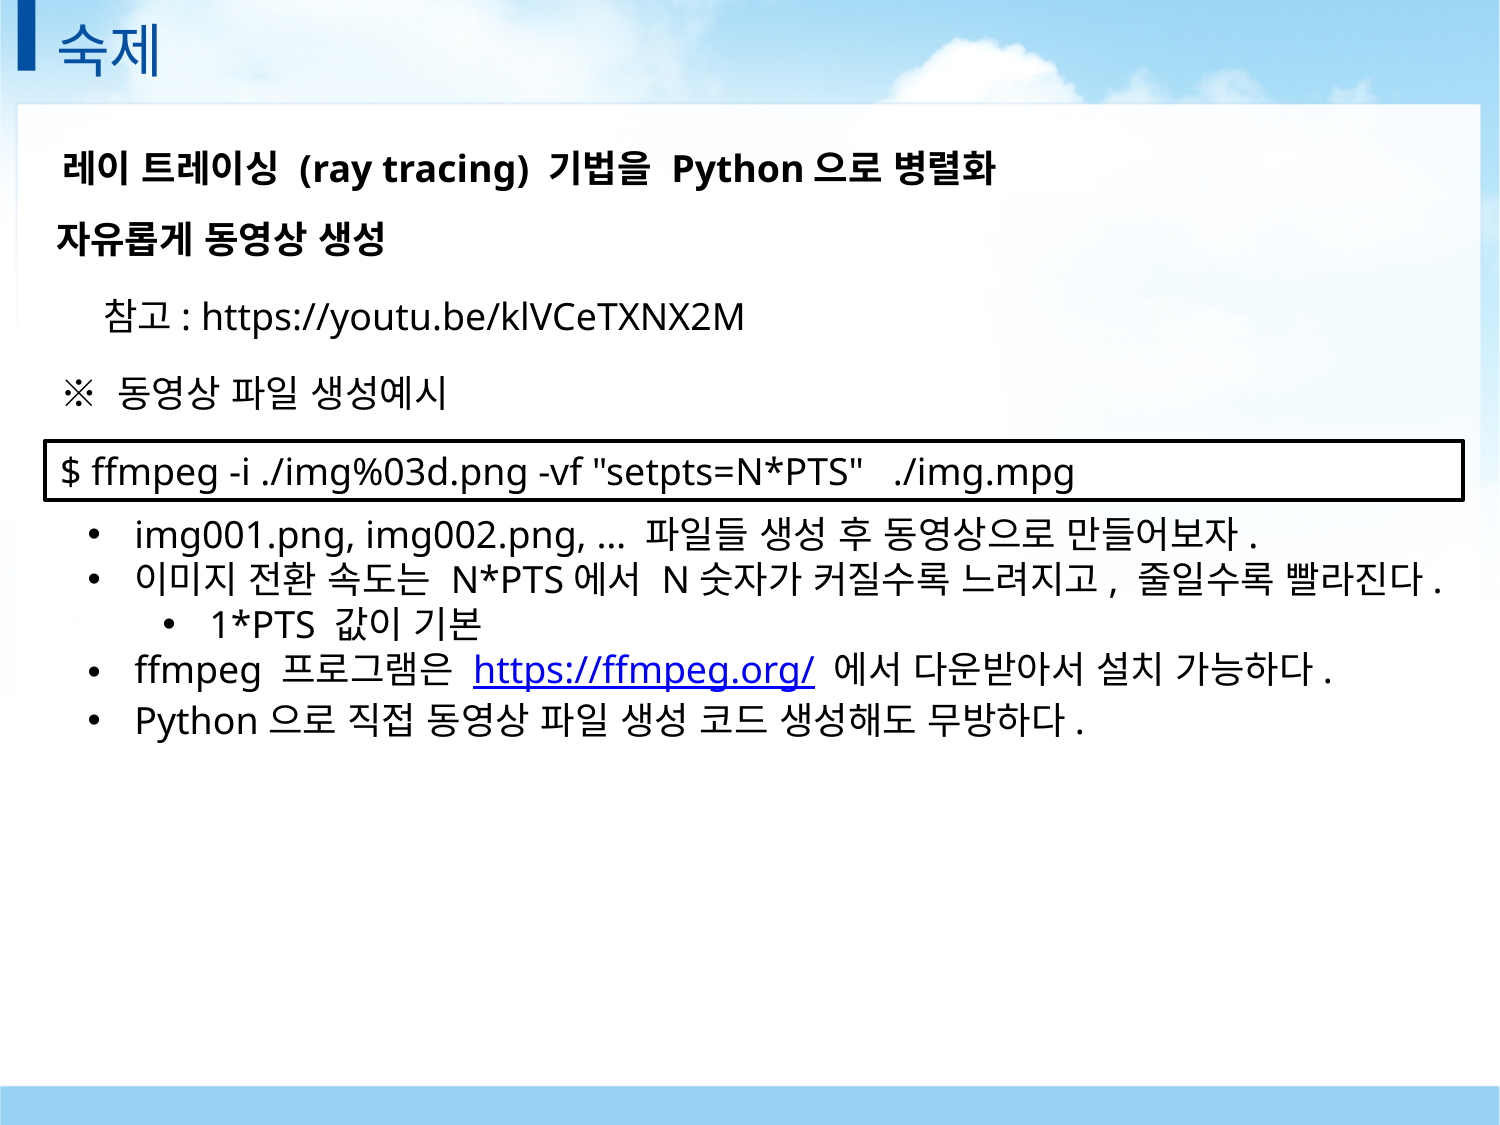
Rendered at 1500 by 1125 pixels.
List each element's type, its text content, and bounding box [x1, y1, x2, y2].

text_box img001.png, img002.png, … 파일들 생성 후 동영상으로 만들어보자. 이미지 전환 속도는 N*PTS에서 N숫자가 커질수록 느려지고, 줄일수록 빨라진다. 1*PTS 값이 기본 ffmpeg 프로그램은 https://ffmpeg.org/ 에서 다운받아서 설치 가능하다. Python으로 직접 동영상 파일 생성 코드 생성해도 무방하다. [72, 503, 1468, 750]
text_box 참고: https://youtu.be/klVCeTXNX2M [88, 285, 839, 346]
text_box $ ffmpeg -i ./img%03d.png -vf "setpts=N*PTS" ./img.mpg [43, 439, 1465, 502]
text_box 레이 트레이싱 (ray tracing) 기법을 Python으로 병렬화 [47, 137, 1012, 197]
text_box 자유롭게 동영상 생성 [41, 208, 792, 269]
text_box ※ 동영상 파일 생성예시 [45, 362, 530, 423]
title 숙제 [41, 7, 1392, 90]
picture [0, 0, 1500, 1125]
